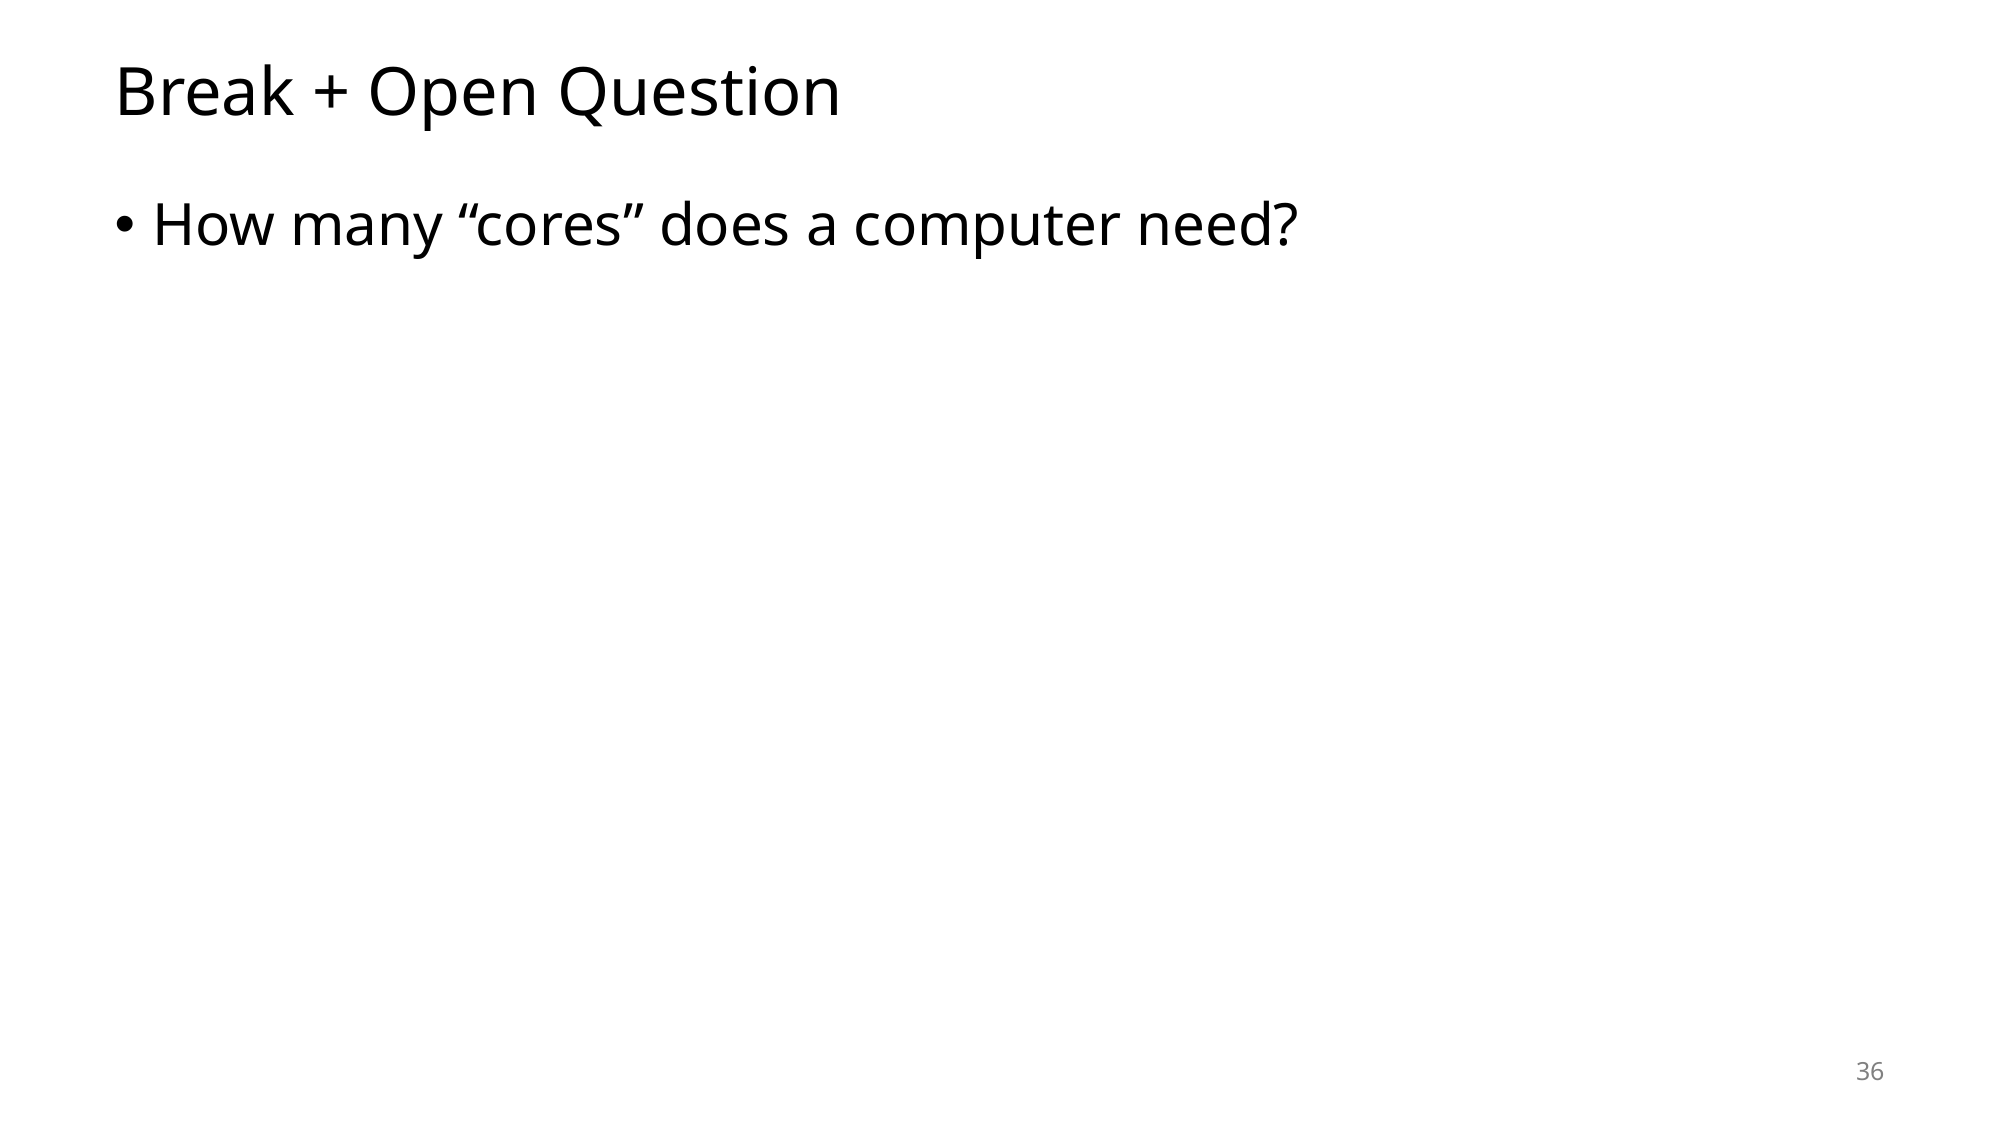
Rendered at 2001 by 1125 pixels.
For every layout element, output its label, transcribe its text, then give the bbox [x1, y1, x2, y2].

title Break + Open Question [99, 37, 1900, 150]
slide_number 36 [1749, 1042, 1900, 1103]
list How many “cores” does a computer need? [99, 187, 1900, 1013]
